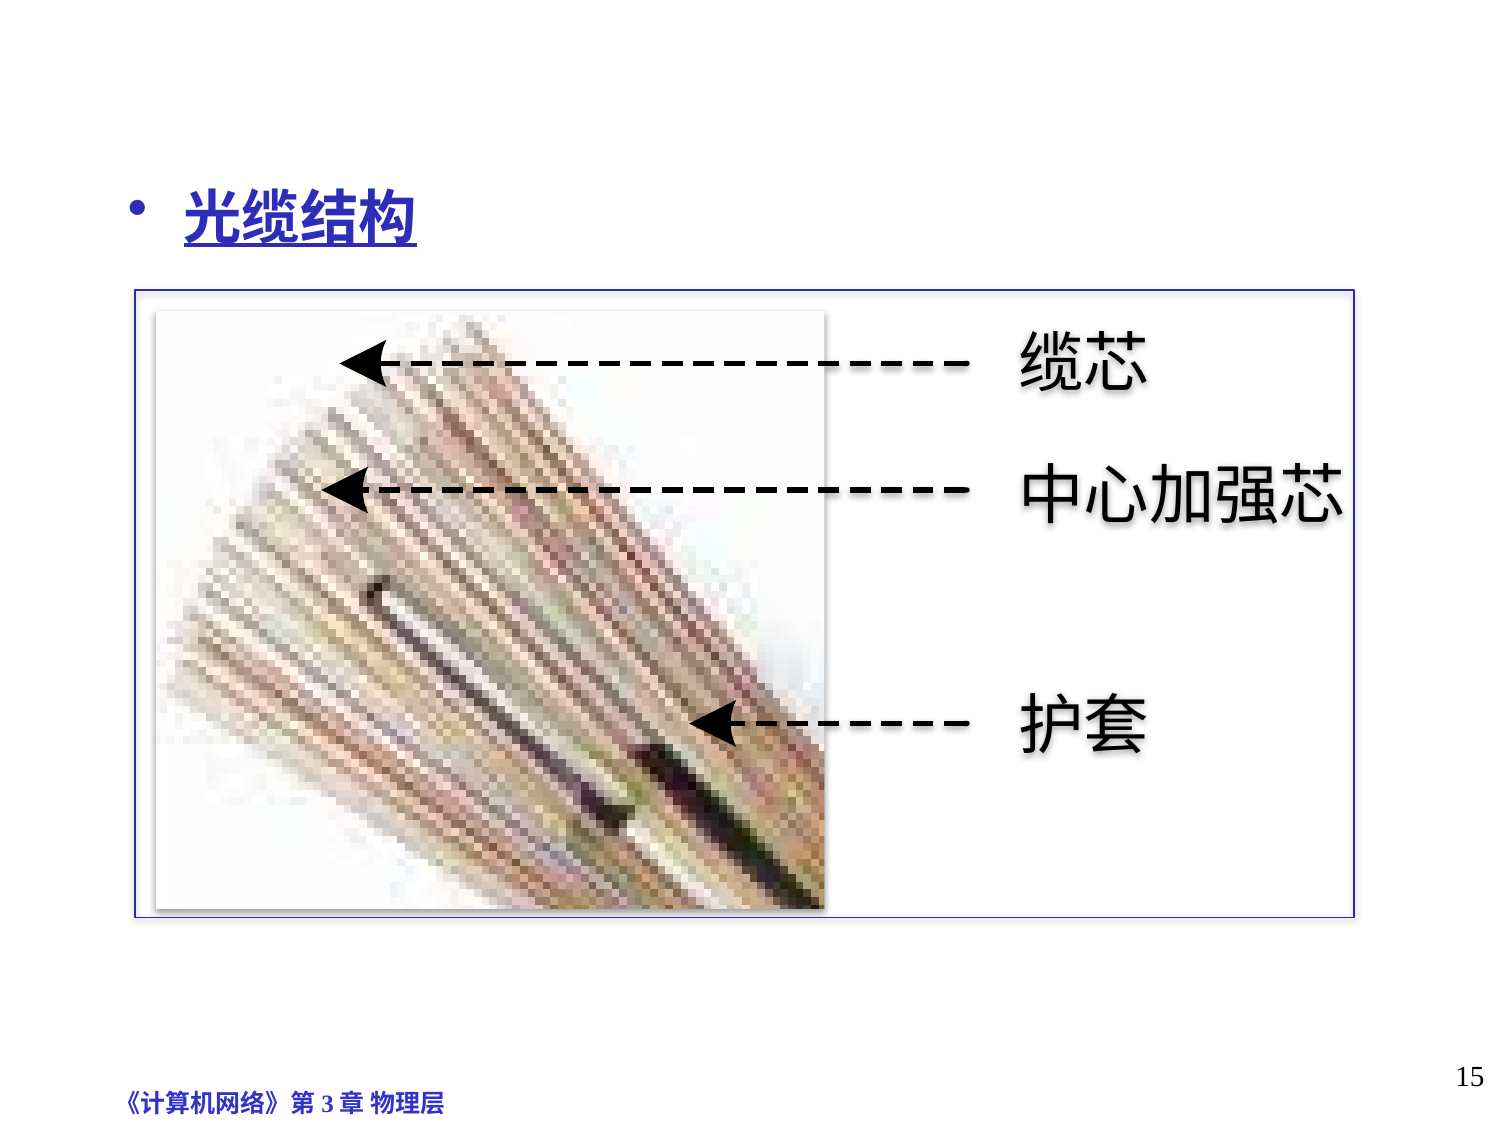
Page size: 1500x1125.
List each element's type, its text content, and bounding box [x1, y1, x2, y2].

slide_number 15 [1187, 1049, 1500, 1125]
footer 《计算机网络》第3章 物理层 [100, 1049, 976, 1125]
picture [135, 290, 1354, 918]
list 光缆结构 [112, 172, 1388, 1001]
